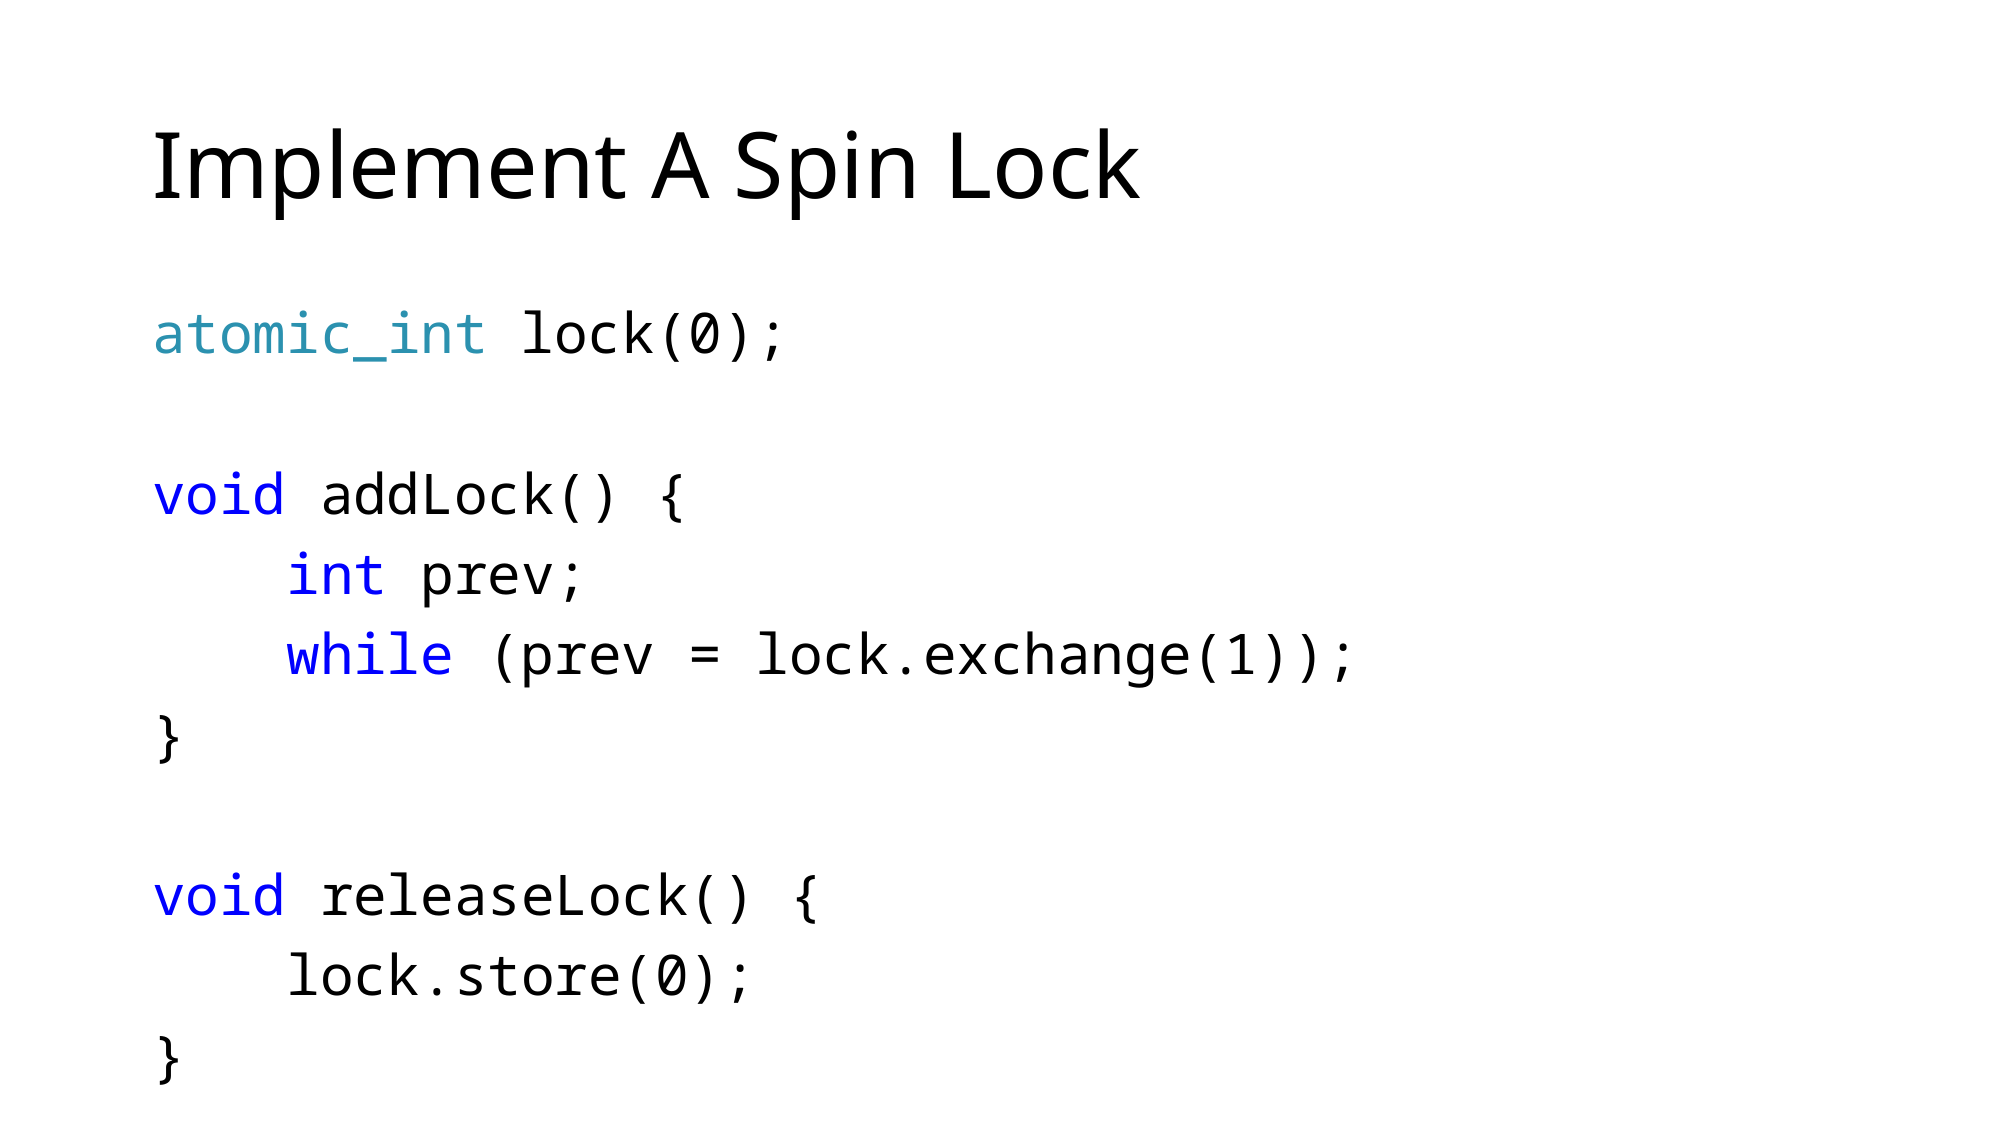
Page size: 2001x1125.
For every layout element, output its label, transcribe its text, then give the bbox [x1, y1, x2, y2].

title Implement A Spin Lock [137, 59, 1863, 278]
list atomic_int lock(0); void addLock() { int prev; while (prev = lock.exchange(1)); } void releaseLock() { lock.store(0); } [137, 298, 1544, 1099]
